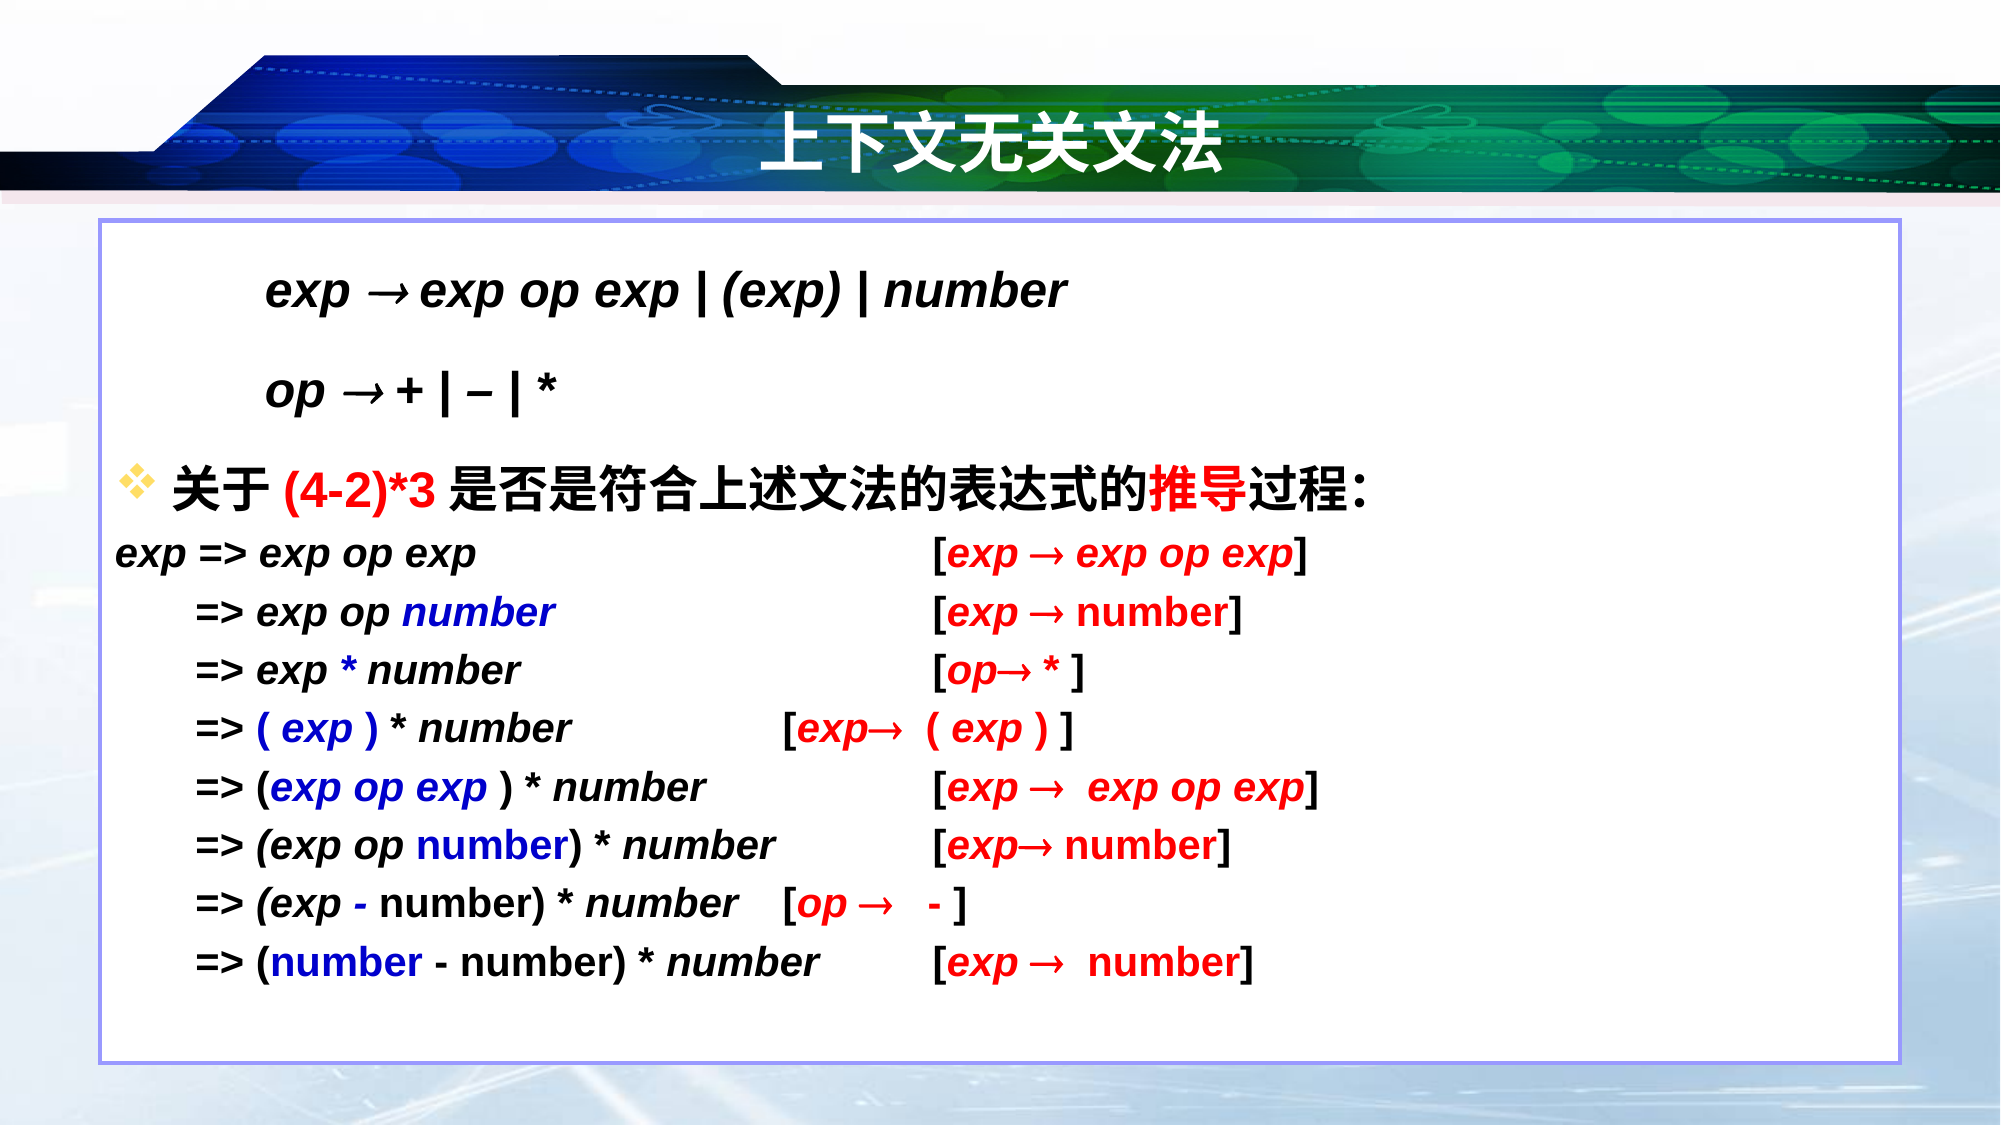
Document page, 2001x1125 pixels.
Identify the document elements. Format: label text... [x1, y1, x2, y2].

list exp  exp op exp | (exp) | number op  + | – | * 关于(4-2)*3是否是符合上述文法的表达式的推导过程： exp => exp op exp [exp  exp op exp] => exp op number [exp  number] => exp * number [op * ] => ( exp ) * number [exp ( exp ) ] => (exp op exp ) * number [exp  exp op exp] => (exp op number) * number [exp number] => (exp - number) * number [op  - ] => (number - number) * number [exp  number] [99, 220, 1901, 1064]
picture [0, 0, 2001, 1125]
title 上下文无关文法 [133, 94, 1851, 188]
